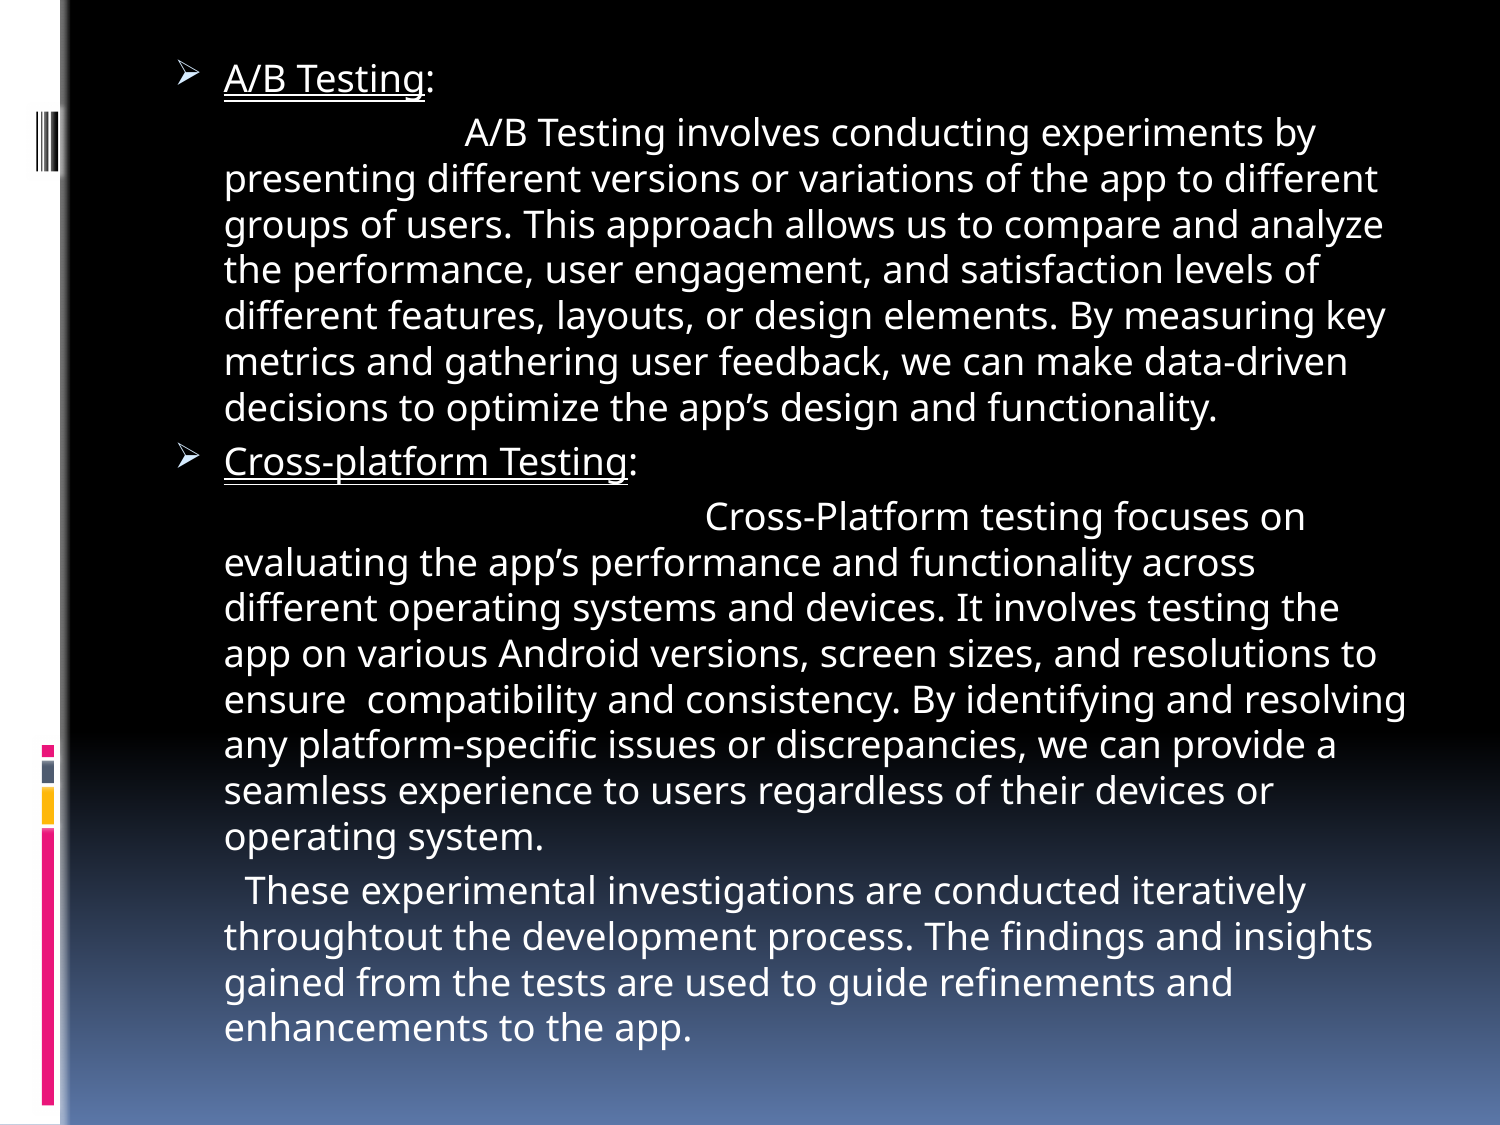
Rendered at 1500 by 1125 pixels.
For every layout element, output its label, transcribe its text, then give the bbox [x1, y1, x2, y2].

list A/B Testing: A/B Testing involves conducting experiments by presenting different versions or variations of the app to different groups of users. This approach allows us to compare and analyze the performance, user engagement, and satisfaction levels of different features, layouts, or design elements. By measuring key metrics and gathering user feedback, we can make data-driven decisions to optimize the app’s design and functionality. Cross-platform Testing: Cross-Platform testing focuses on evaluating the app’s performance and functionality across different operating systems and devices. It involves testing the app on various Android versions, screen sizes, and resolutions to ensure compatibility and consistency. By identifying and resolving any platform-specific issues or discrepancies, we can provide a seamless experience to users regardless of their devices or operating system. These experimental investigations are conducted iteratively throughtout the development process. The findings and insights gained from the tests are used to guide refinements and enhancements to the app. [150, 46, 1425, 1067]
